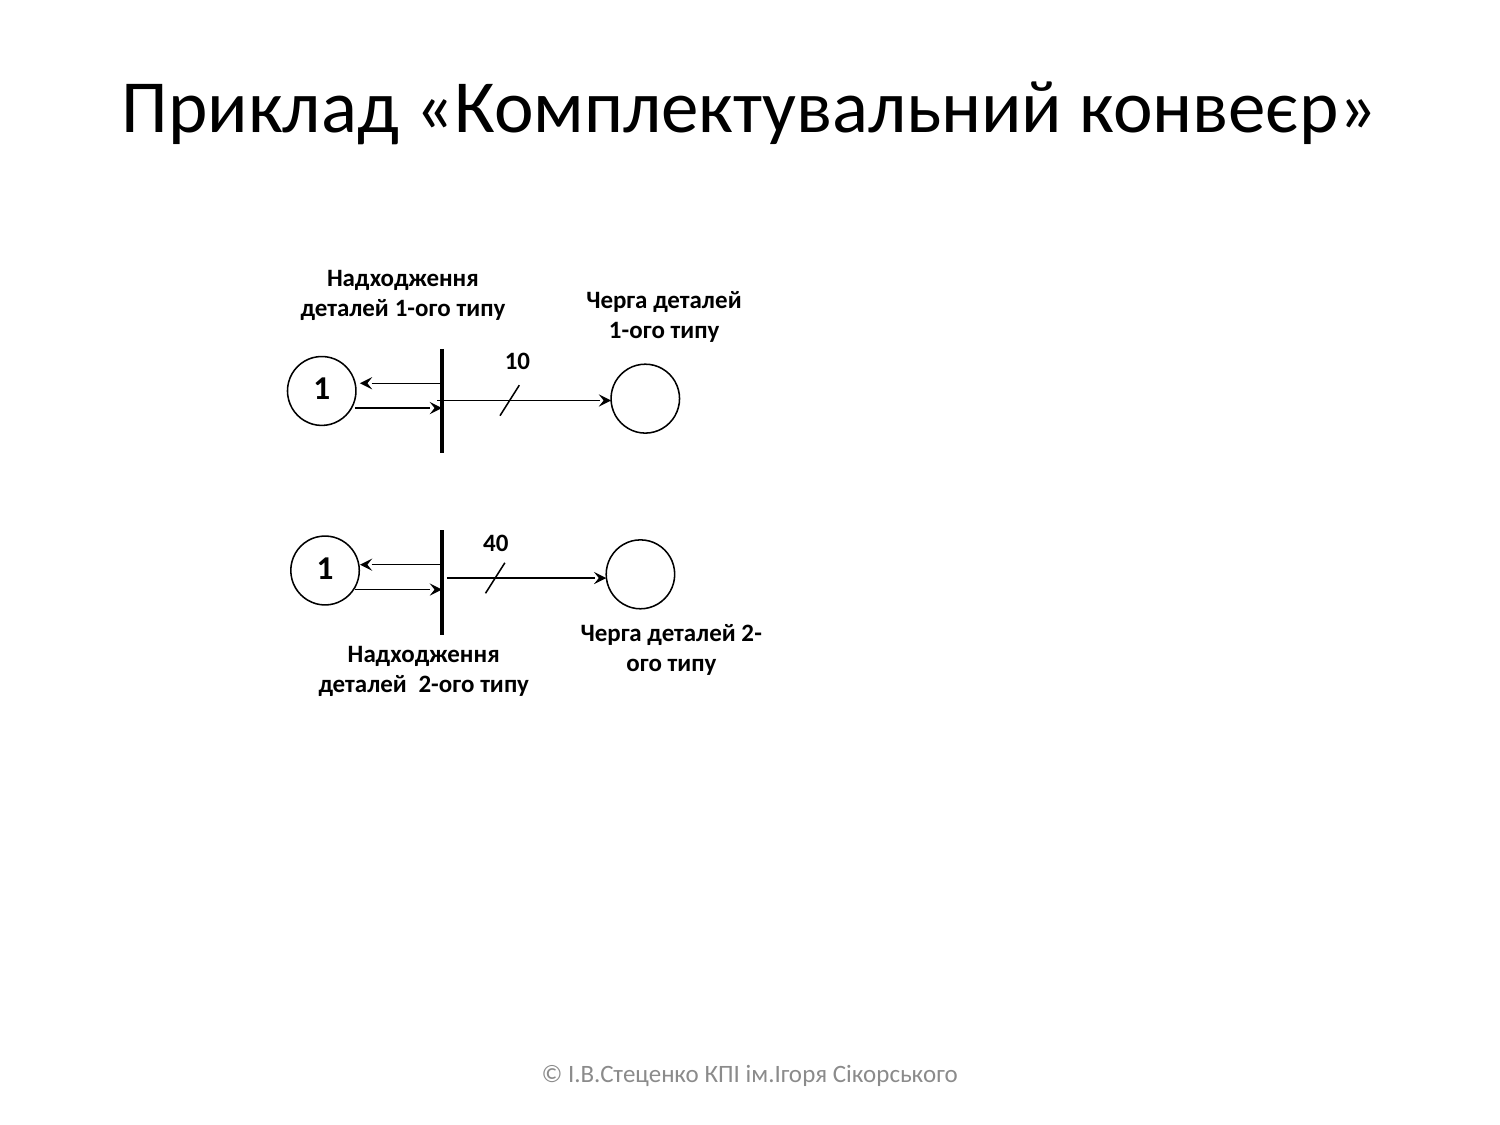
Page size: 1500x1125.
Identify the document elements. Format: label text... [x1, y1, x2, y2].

footer © І.В.Стеценко КПІ ім.Ігоря Сікорського [512, 1042, 988, 1103]
title Приклад «Комплектувальний конвеєр» [75, 45, 1425, 161]
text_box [287, 260, 781, 712]
